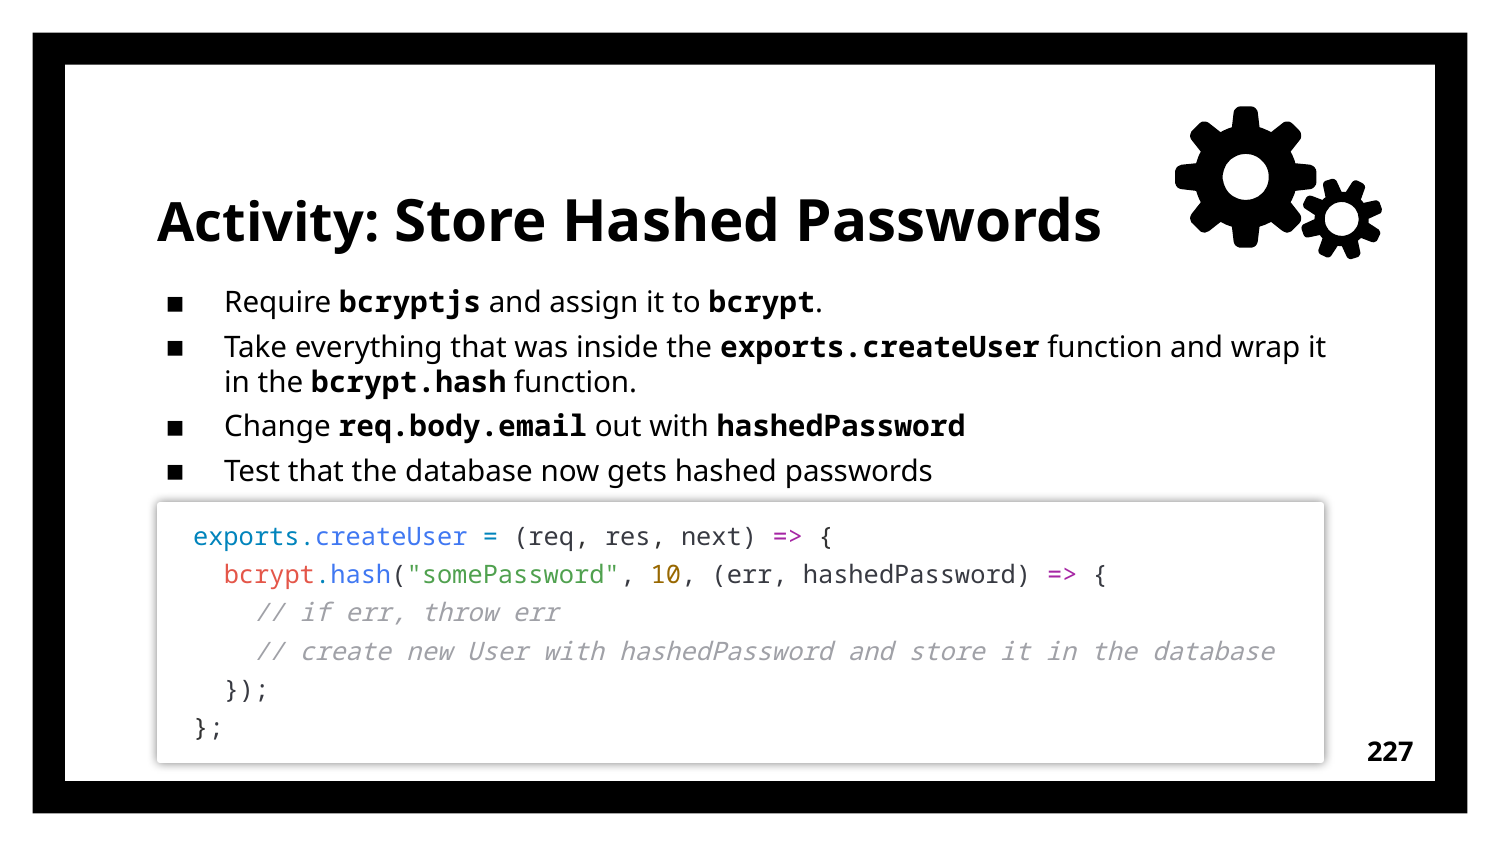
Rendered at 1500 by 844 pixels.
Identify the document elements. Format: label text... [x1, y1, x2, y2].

list Require bcryptjs and assign it to bcrypt. Take everything that was inside the exports.createUser function and wrap it in the bcrypt.hash function. Change req.body.email out with hashedPassword Test that the database now gets hashed passwords [133, 268, 1348, 506]
slide_number 227 [1338, 720, 1429, 786]
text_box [1174, 106, 1383, 260]
text_box exports.createUser = (req, res, next) => { bcrypt.hash("somePassword", 10, (err, hashedPassword) => { // if err, throw err // create new User with hashedPassword and store it in the database }); }; [159, 505, 1322, 761]
title Activity: Store Hashed Passwords [142, 139, 1175, 268]
